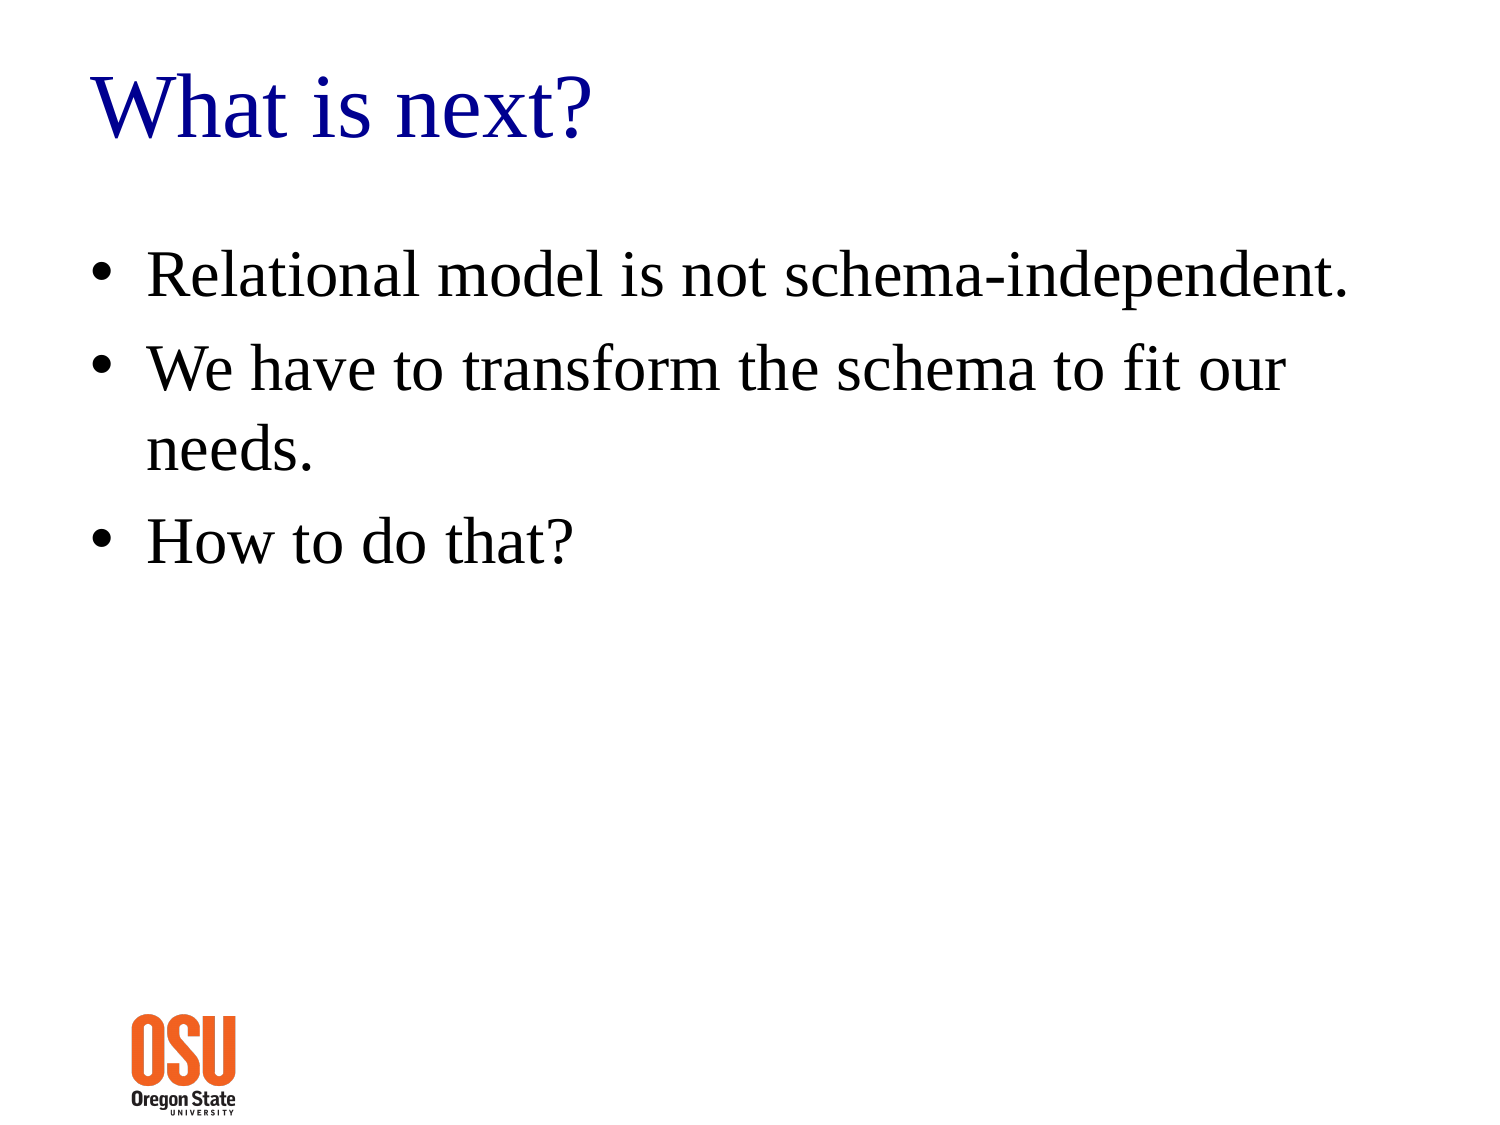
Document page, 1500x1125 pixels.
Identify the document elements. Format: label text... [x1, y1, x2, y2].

title What is next? [75, 25, 1453, 177]
list Relational model is not schema-independent. We have to transform the schema to fit our needs. How to do that? [75, 222, 1453, 1085]
